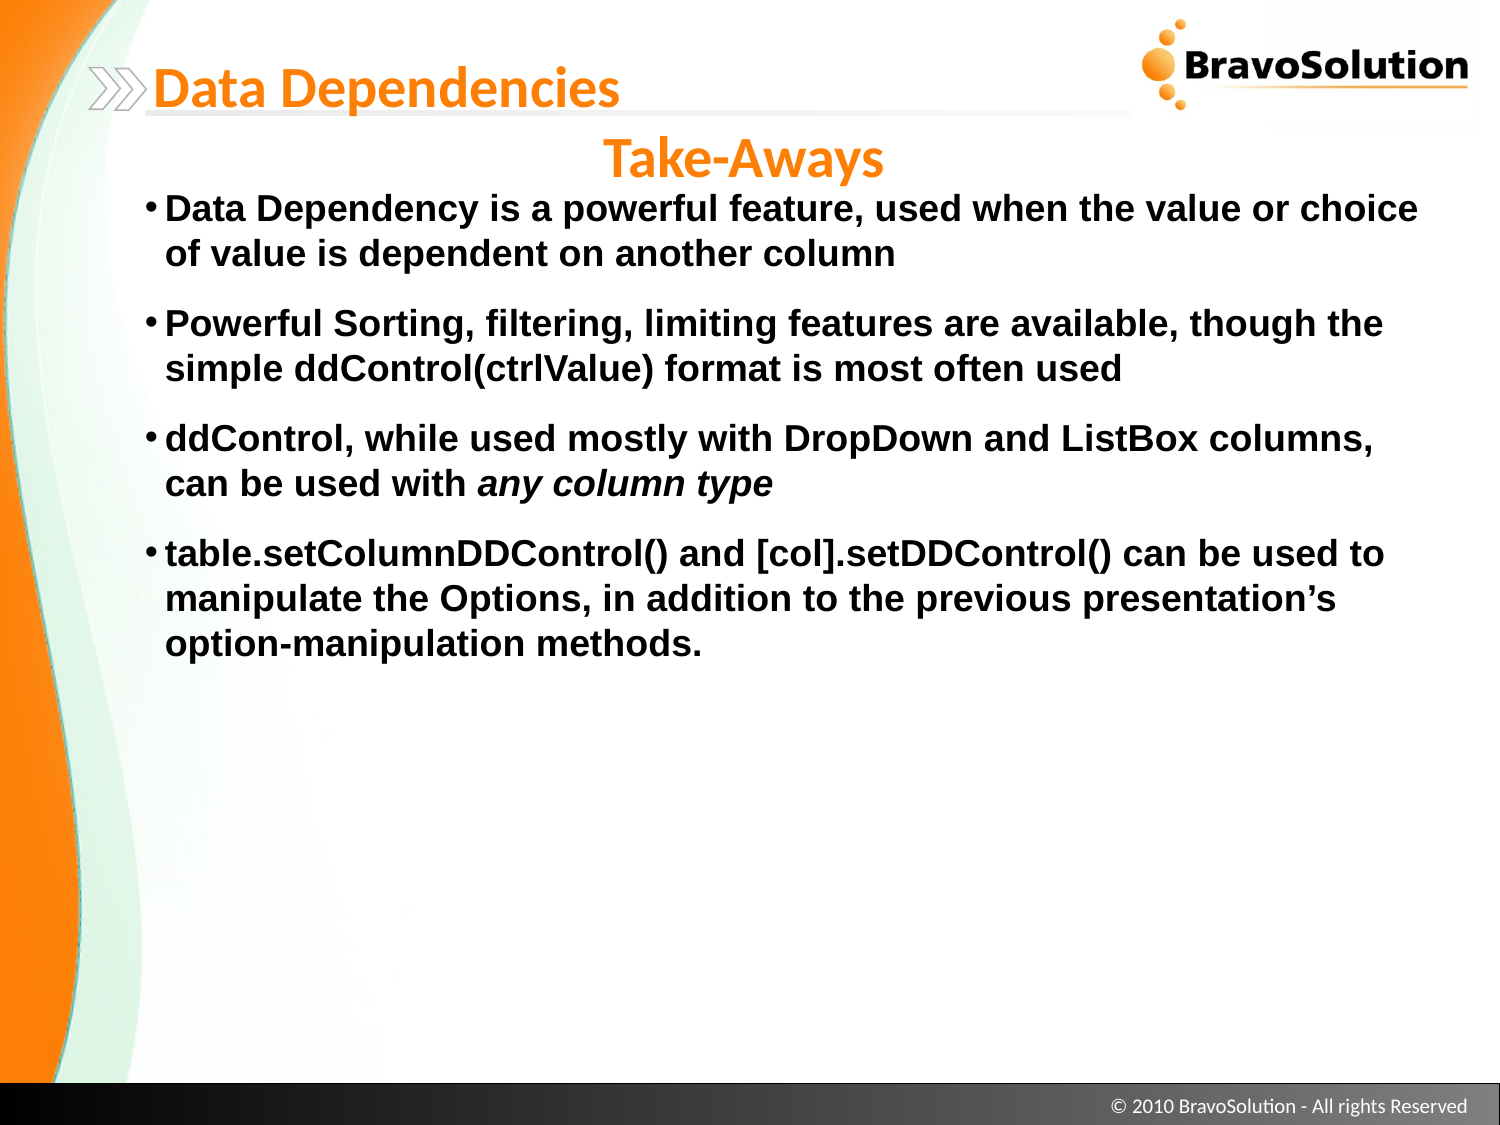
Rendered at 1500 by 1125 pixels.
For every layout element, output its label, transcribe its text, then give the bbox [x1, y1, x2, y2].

picture [0, 0, 604, 1083]
picture [1130, 3, 1478, 48]
text_box Data Dependency is a powerful feature, used when the value or choice of value is dependent on another column Powerful Sorting, filtering, limiting features are available, though the simple ddControl(ctrlValue) format is most often used ddControl, while used mostly with DropDown and ListBox columns, can be used with any column type table.setColumnDDControl() and [col].setDDControl() can be used to manipulate the Options, in addition to the previous presentation’s option-manipulation methods. [130, 176, 1450, 742]
text_box Data Dependencies Take-Aways [153, 48, 1500, 209]
